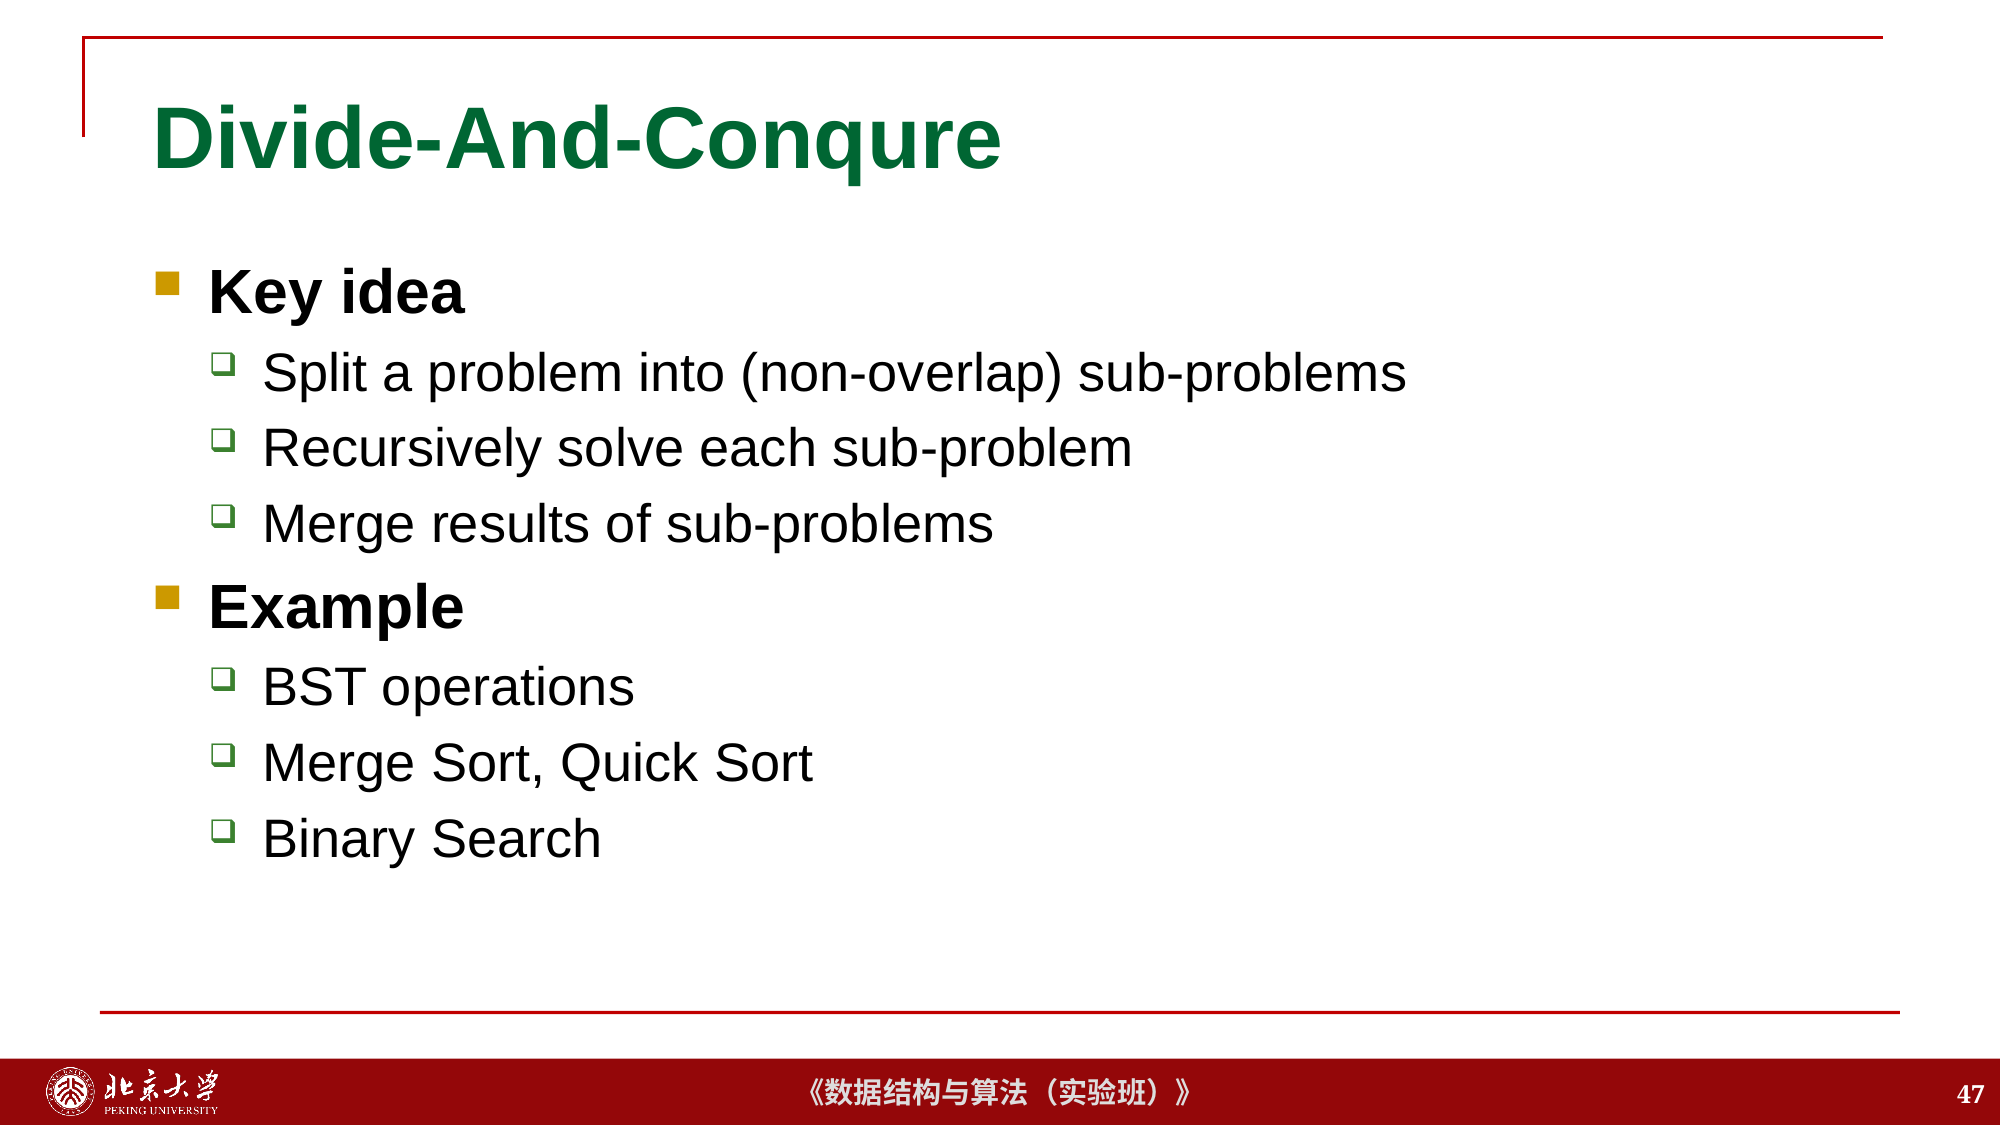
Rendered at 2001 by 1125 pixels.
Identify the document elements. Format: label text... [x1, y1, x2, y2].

title Divide-And-Conqure [137, 59, 1863, 209]
slide_number 47 [1550, 1065, 2000, 1125]
picture [46, 1067, 218, 1116]
list Key idea Split a problem into (non-overlap) sub-problems Recursively solve each sub-problem Merge results of sub-problems Example BST operations Merge Sort, Quick Sort Binary Search [137, 243, 1863, 1017]
